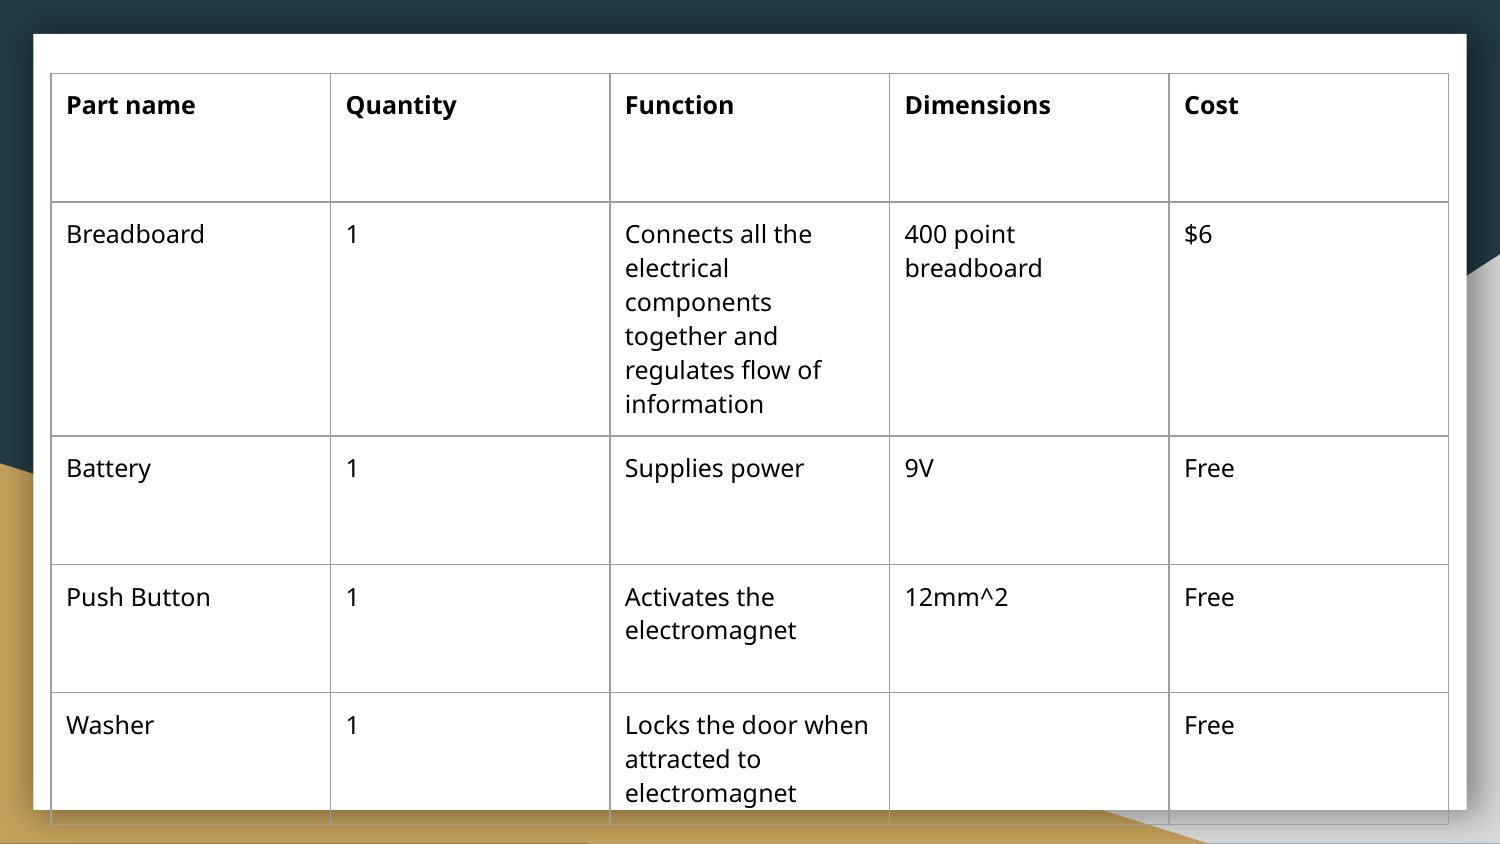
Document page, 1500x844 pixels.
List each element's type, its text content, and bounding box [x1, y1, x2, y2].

table_cell Free [1170, 437, 1448, 564]
table_cell 1 [331, 693, 609, 824]
table_cell Washer [52, 693, 330, 824]
table_cell 1 [331, 565, 609, 692]
table_cell Activates the electromagnet [611, 565, 889, 692]
table_cell Battery [52, 437, 330, 564]
table_cell Locks the door when attracted to electromagnet [611, 693, 889, 824]
table_cell [890, 693, 1168, 824]
table_cell 9V [890, 437, 1168, 564]
table_header Dimensions [890, 74, 1168, 201]
table_header Cost [1170, 74, 1448, 201]
table_header Part name [52, 74, 330, 201]
table_cell 12mm^2 [890, 565, 1168, 692]
table_cell Free [1170, 565, 1448, 692]
table_cell 1 [331, 203, 609, 435]
table_header Function [611, 74, 889, 201]
table_cell $6 [1170, 203, 1448, 435]
table_header Quantity [331, 74, 609, 201]
table_cell Free [1170, 693, 1448, 824]
table_cell Push Button [52, 565, 330, 692]
table_cell Connects all the electrical components together and regulates flow of information [611, 203, 889, 435]
table_cell Supplies power [611, 437, 889, 564]
table_cell 1 [331, 437, 609, 564]
table_cell 400 point breadboard [890, 203, 1168, 435]
table_cell Breadboard [52, 203, 330, 435]
